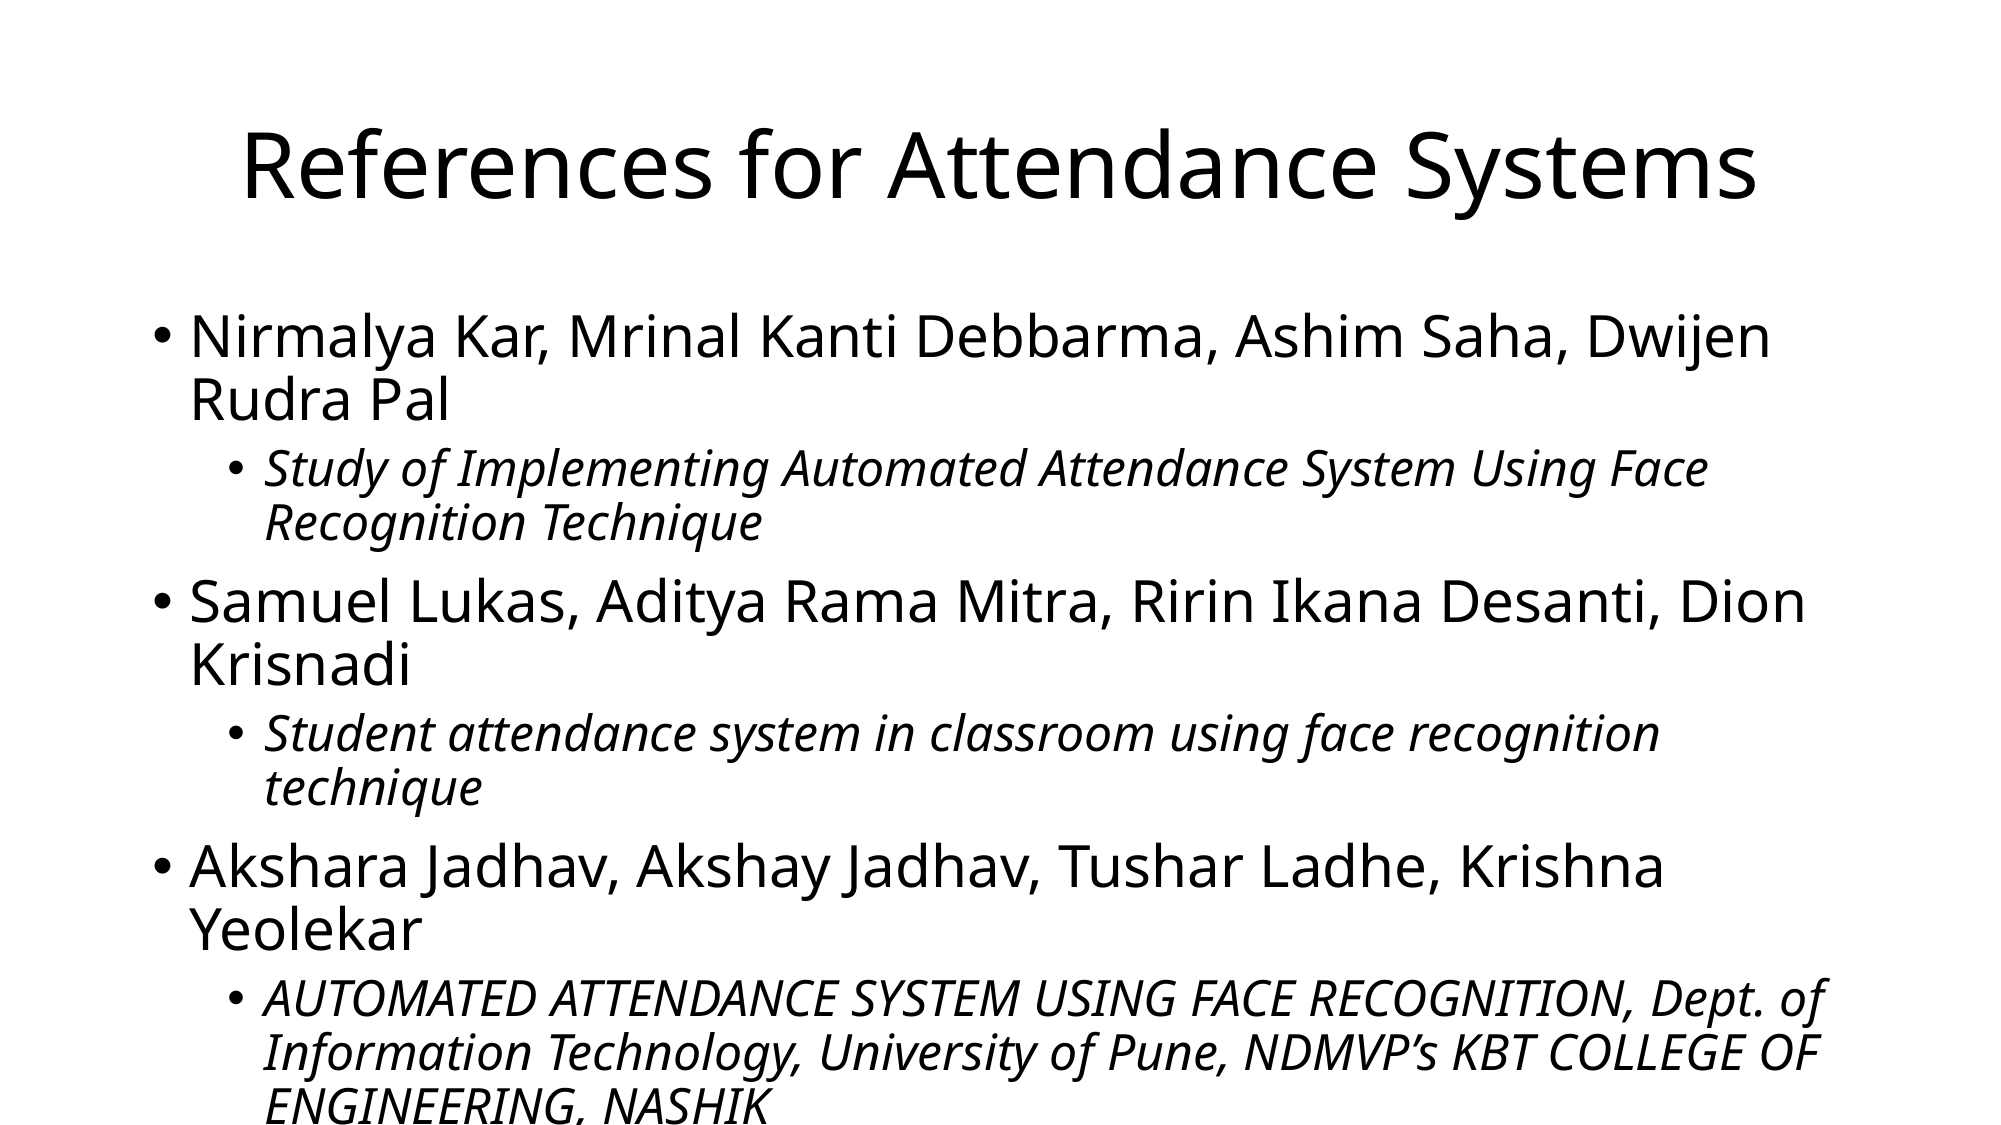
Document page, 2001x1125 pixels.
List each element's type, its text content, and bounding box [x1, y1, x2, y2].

list Nirmalya Kar, Mrinal Kanti Debbarma, Ashim Saha, Dwijen Rudra Pal Study of Implementing Automated Attendance System Using Face Recognition Technique Samuel Lukas, Aditya Rama Mitra, Ririn Ikana Desanti, Dion Krisnadi Student attendance system in classroom using face recognition technique Akshara Jadhav, Akshay Jadhav, Tushar Ladhe, Krishna Yeolekar AUTOMATED ATTENDANCE SYSTEM USING FACE RECOGNITION, Dept. of Information Technology, University of Pune, NDMVP’s KBT COLLEGE OF ENGINEERING, NASHIK [137, 299, 1863, 1014]
title References for Attendance Systems [137, 59, 1863, 278]
